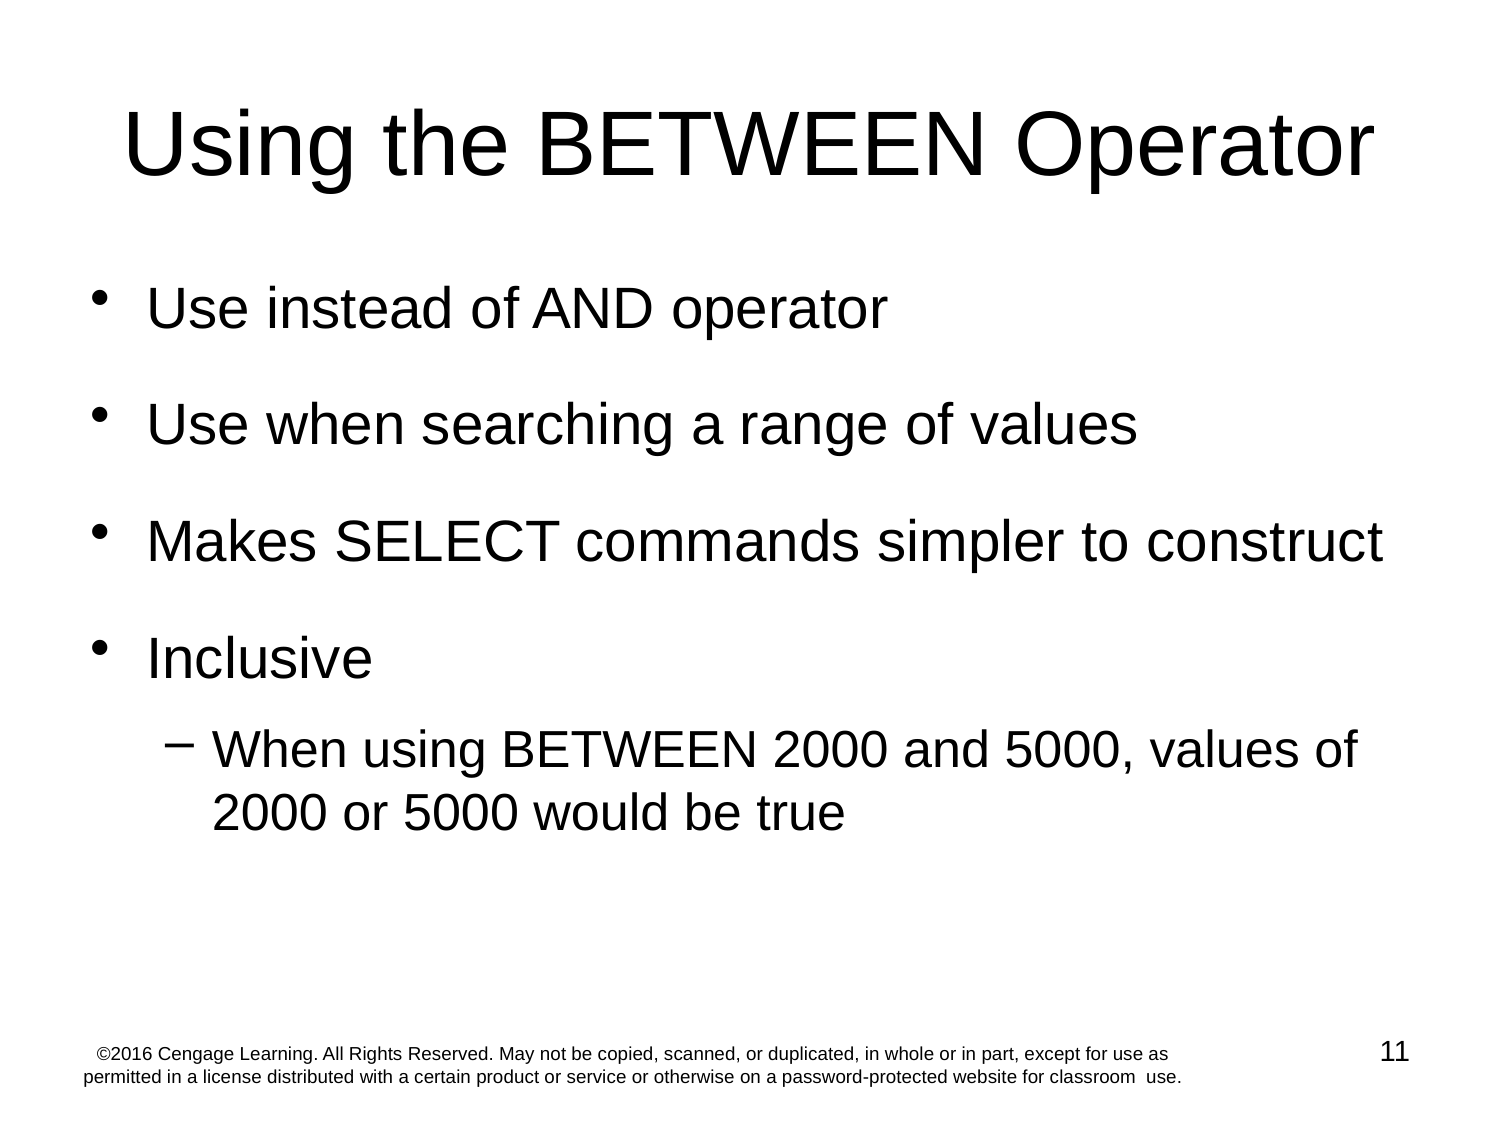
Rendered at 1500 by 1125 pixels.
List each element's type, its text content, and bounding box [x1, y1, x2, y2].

slide_number 11 [1237, 1024, 1425, 1103]
title Using the BETWEEN Operator [75, 45, 1425, 233]
list Use instead of AND operator Use when searching a range of values Makes SELECT commands simpler to construct Inclusive When using BETWEEN 2000 and 5000, values of 2000 or 5000 would be true [75, 262, 1425, 1005]
footer ©2016 Cengage Learning. All Rights Reserved. May not be copied, scanned, or duplicated, in whole or in part, except for use as permitted in a license distributed with a certain product or service or otherwise on a password-protected website for classroom use. [52, 1034, 1213, 1113]
